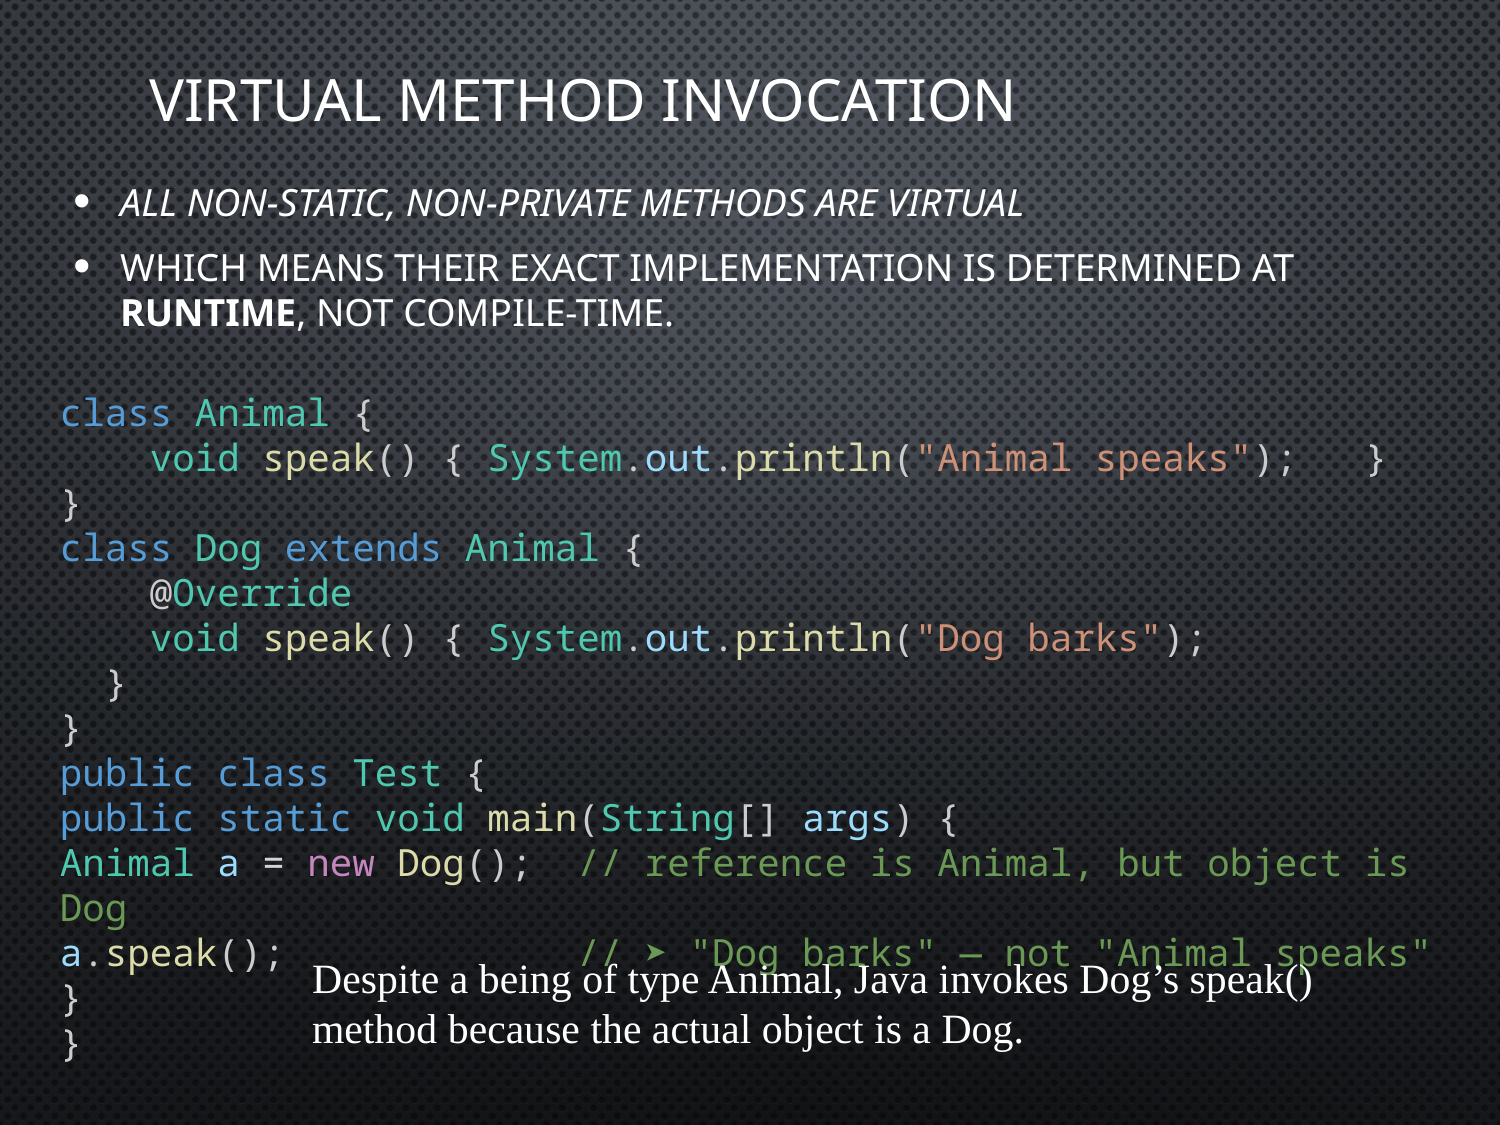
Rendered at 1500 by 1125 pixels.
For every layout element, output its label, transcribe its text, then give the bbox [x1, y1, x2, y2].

title Virtual Method Invocation [134, 47, 1367, 149]
list all non-static, non-private methods are virtual which means their exact implementation is determined at runtime, not compile-time. [58, 164, 1429, 348]
text_box Despite a being of type Animal, Java invokes Dog’s speak() method because the actual object is a Dog. [297, 944, 1417, 1060]
text_box class Animal { void speak() { System.out.println("Animal speaks"); } } class Dog extends Animal { @Override void speak() { System.out.println("Dog barks"); } } public class Test { public static void main(String[] args) { Animal a = new Dog(); // reference is Animal, but object is Dog a.speak(); // ➤ "Dog barks" — not "Animal speaks" } } [44, 382, 1455, 1072]
